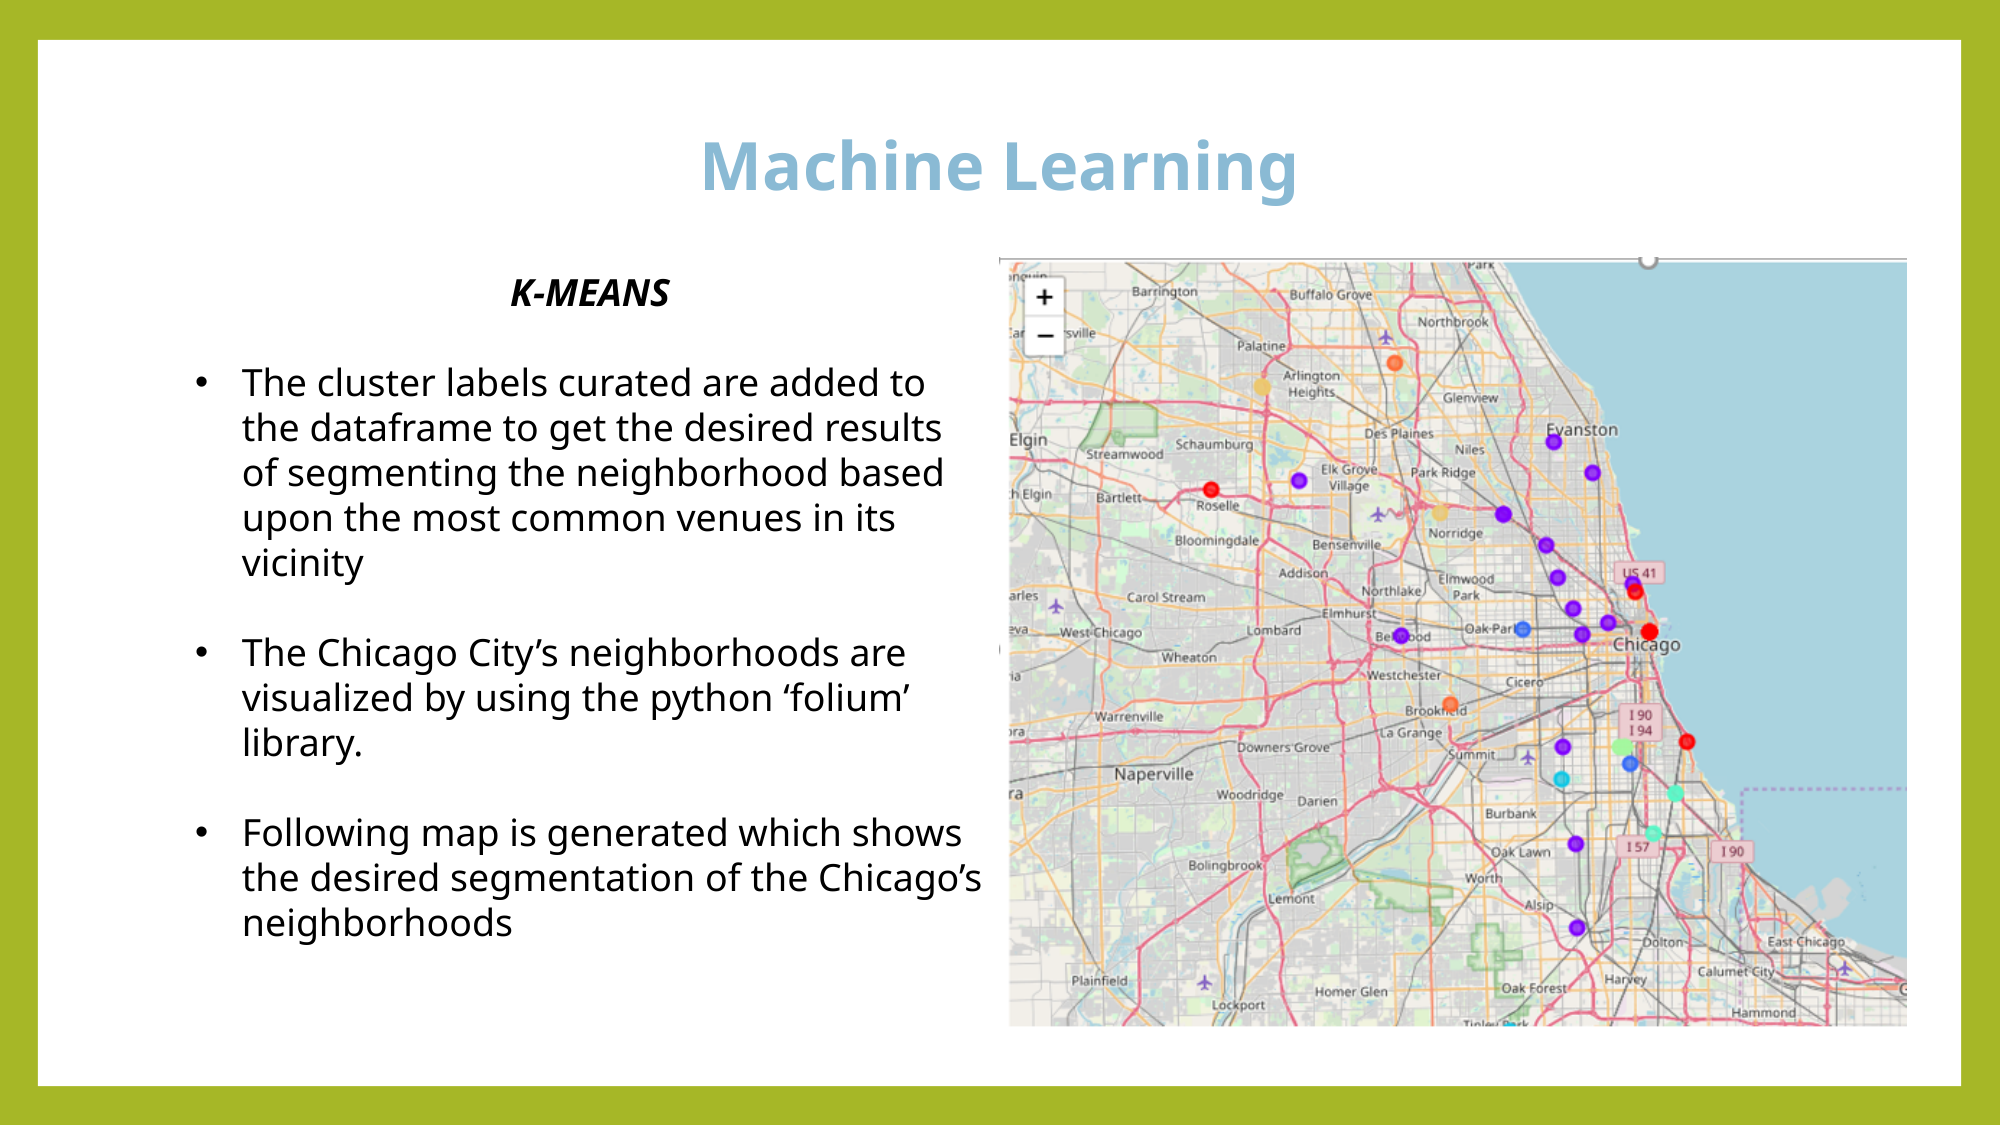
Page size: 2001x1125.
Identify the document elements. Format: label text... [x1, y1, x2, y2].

text_box Machine Learning [685, 116, 1315, 212]
picture [999, 257, 1908, 1028]
text_box K-MEANS The cluster labels curated are added to the dataframe to get the desired results of segmenting the neighborhood based upon the most common venues in its vicinity The Chicago City’s neighborhoods are visualized by using the python ‘folium’ library. Following map is generated which shows the desired segmentation of the Chicago’s neighborhoods [180, 261, 994, 952]
